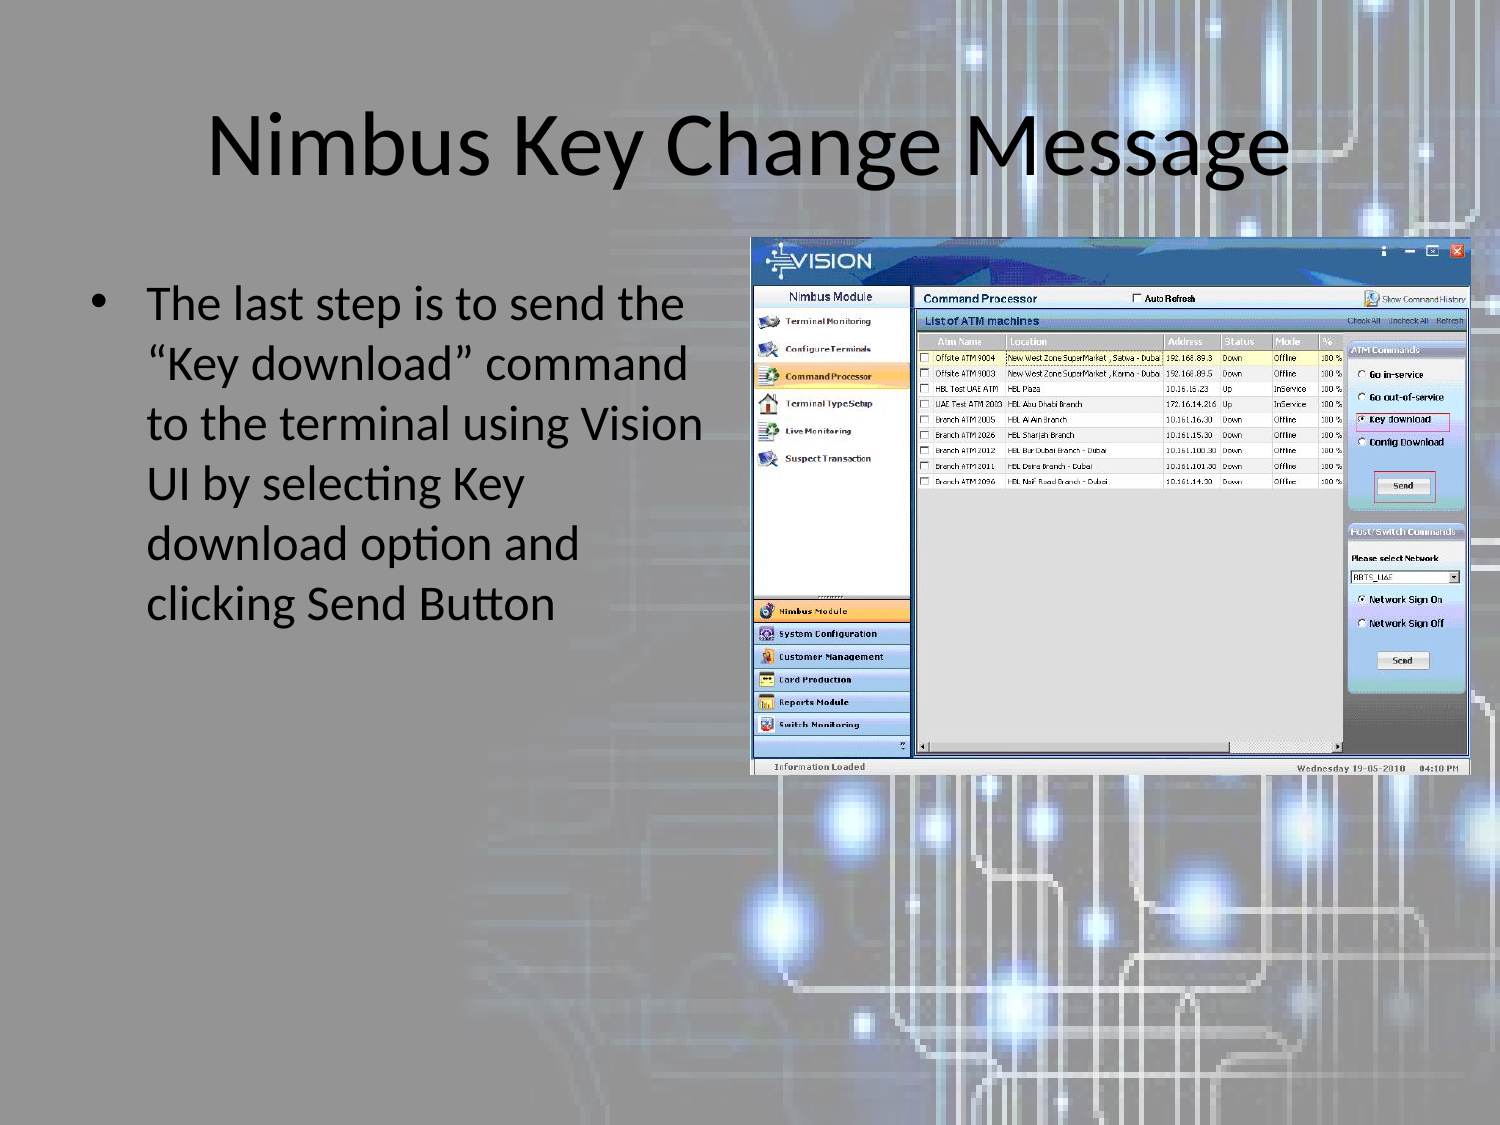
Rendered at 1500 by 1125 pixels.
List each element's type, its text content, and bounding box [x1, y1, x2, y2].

list The last step is to send the “Key download” command to the terminal using Vision UI by selecting Key download option and clicking Send Button [75, 262, 738, 1005]
title Nimbus Key Change Message [75, 45, 1425, 233]
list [749, 237, 1471, 776]
